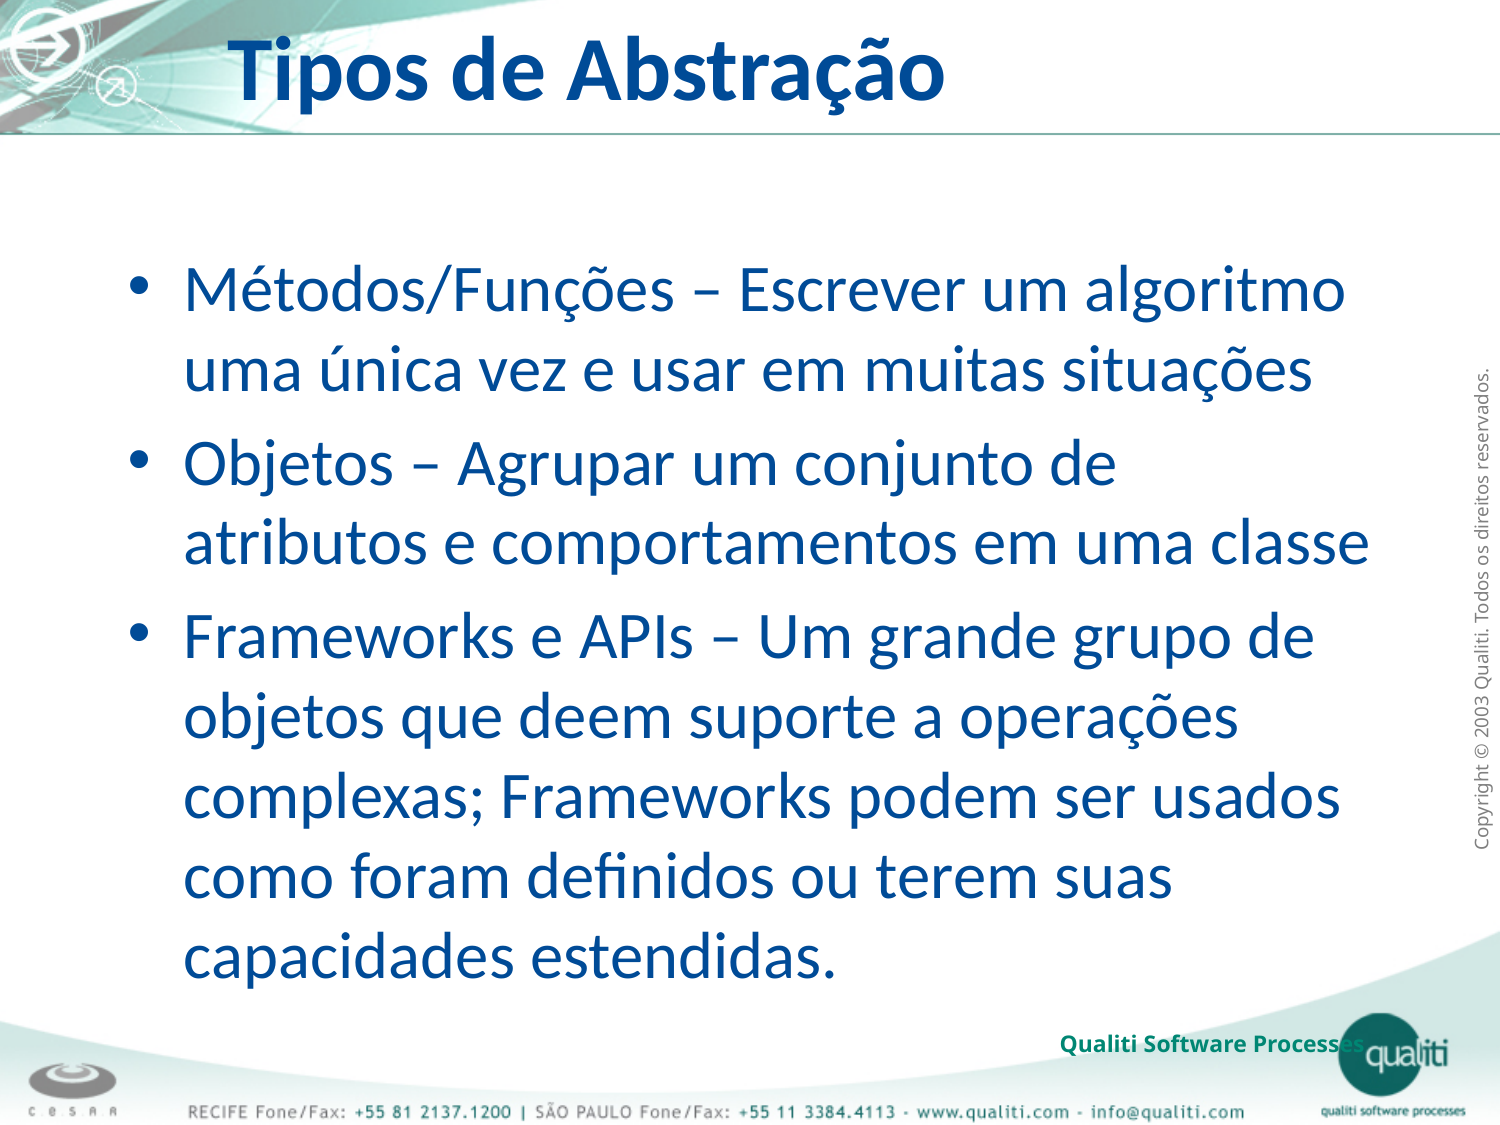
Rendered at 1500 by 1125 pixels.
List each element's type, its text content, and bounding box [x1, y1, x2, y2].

picture [0, 0, 1500, 1125]
list Métodos/Funções – Escrever um algoritmo uma única vez e usar em muitas situações Objetos – Agrupar um conjunto de atributos e comportamentos em uma classe Frameworks e APIs – Um grande grupo de objetos que deem suporte a operações complexas; Frameworks podem ser usados como foram definidos ou terem suas capacidades estendidas. [112, 237, 1388, 1013]
title Tipos de Abstração [212, 0, 1488, 153]
